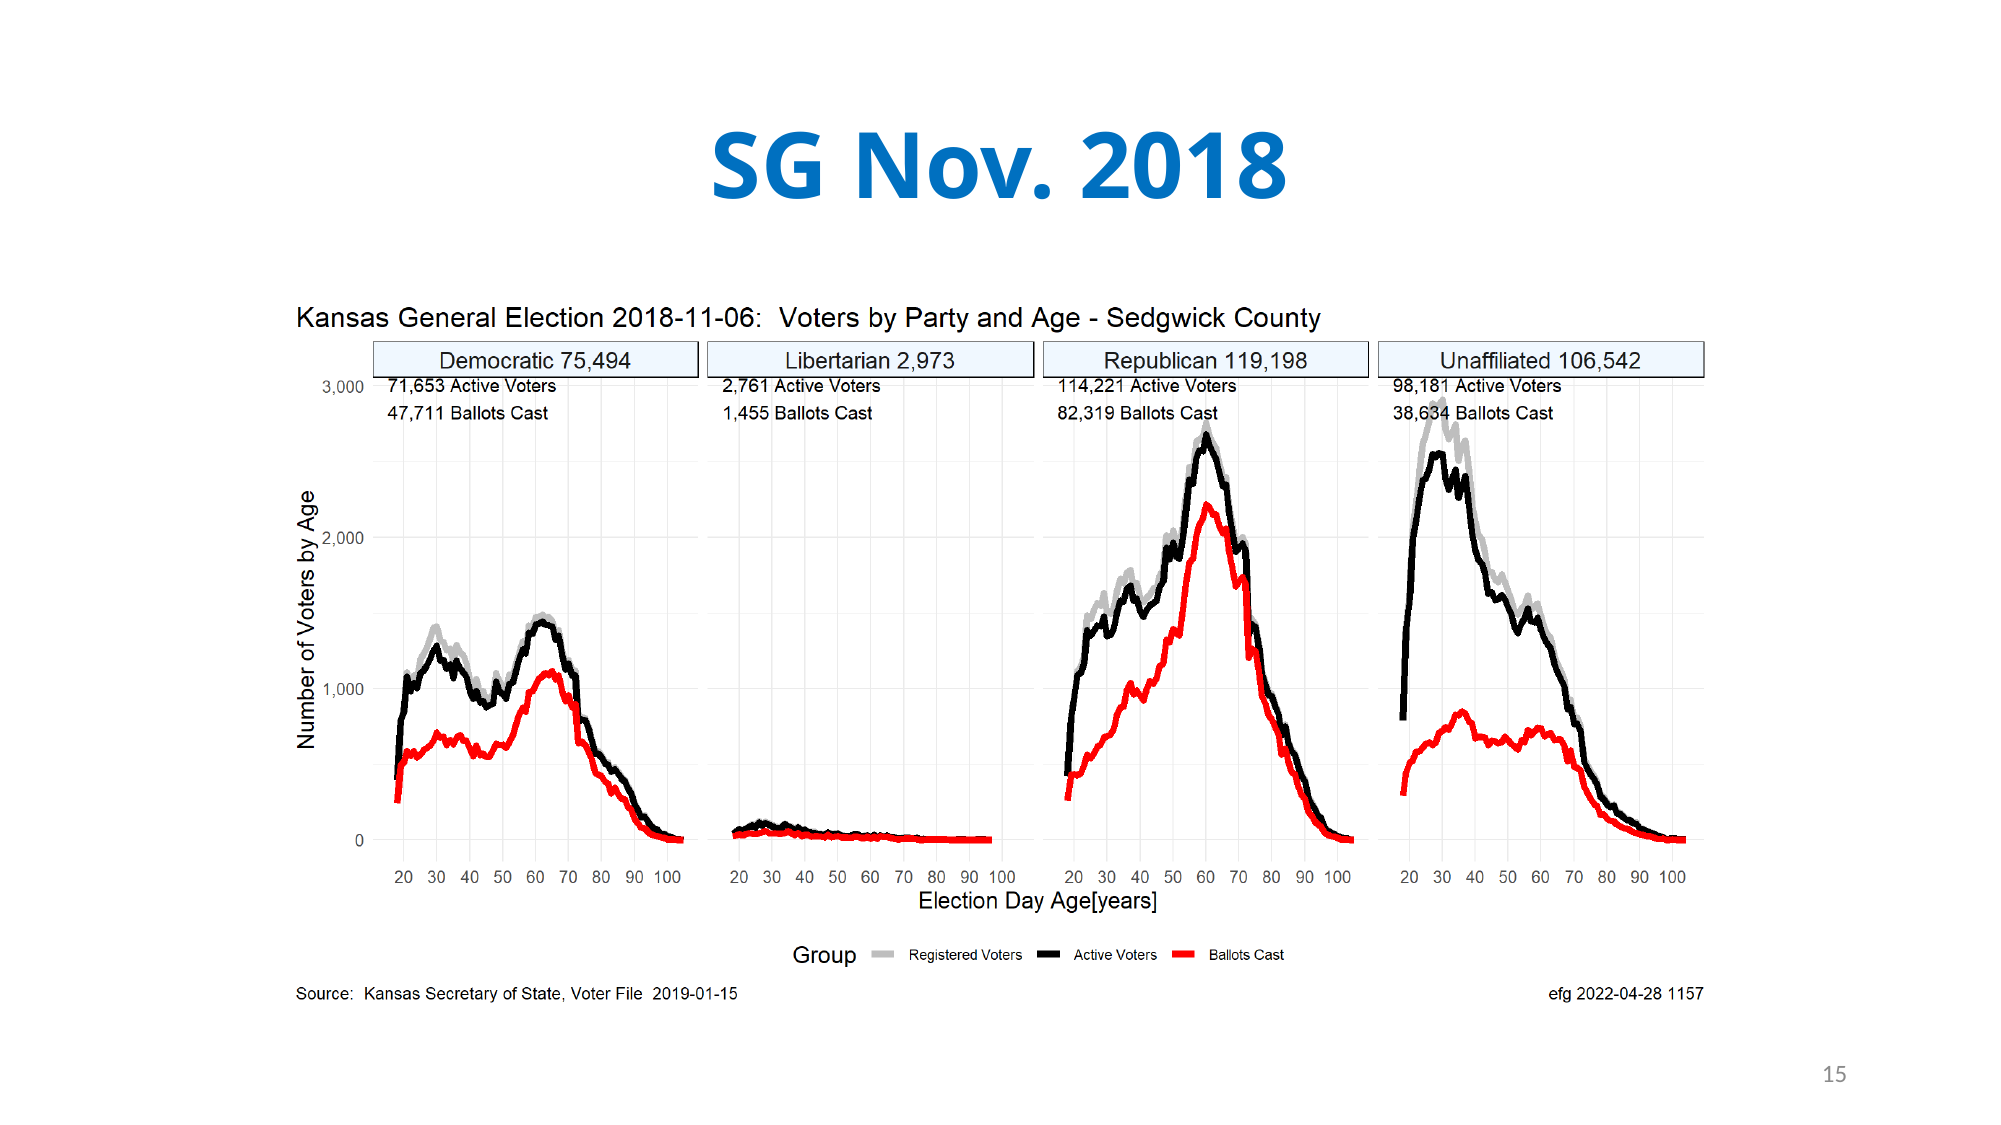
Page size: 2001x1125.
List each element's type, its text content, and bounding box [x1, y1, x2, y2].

picture [287, 297, 1713, 1011]
title SG Nov. 2018 [137, 59, 1863, 278]
slide_number ‹#› [1412, 1042, 1863, 1103]
